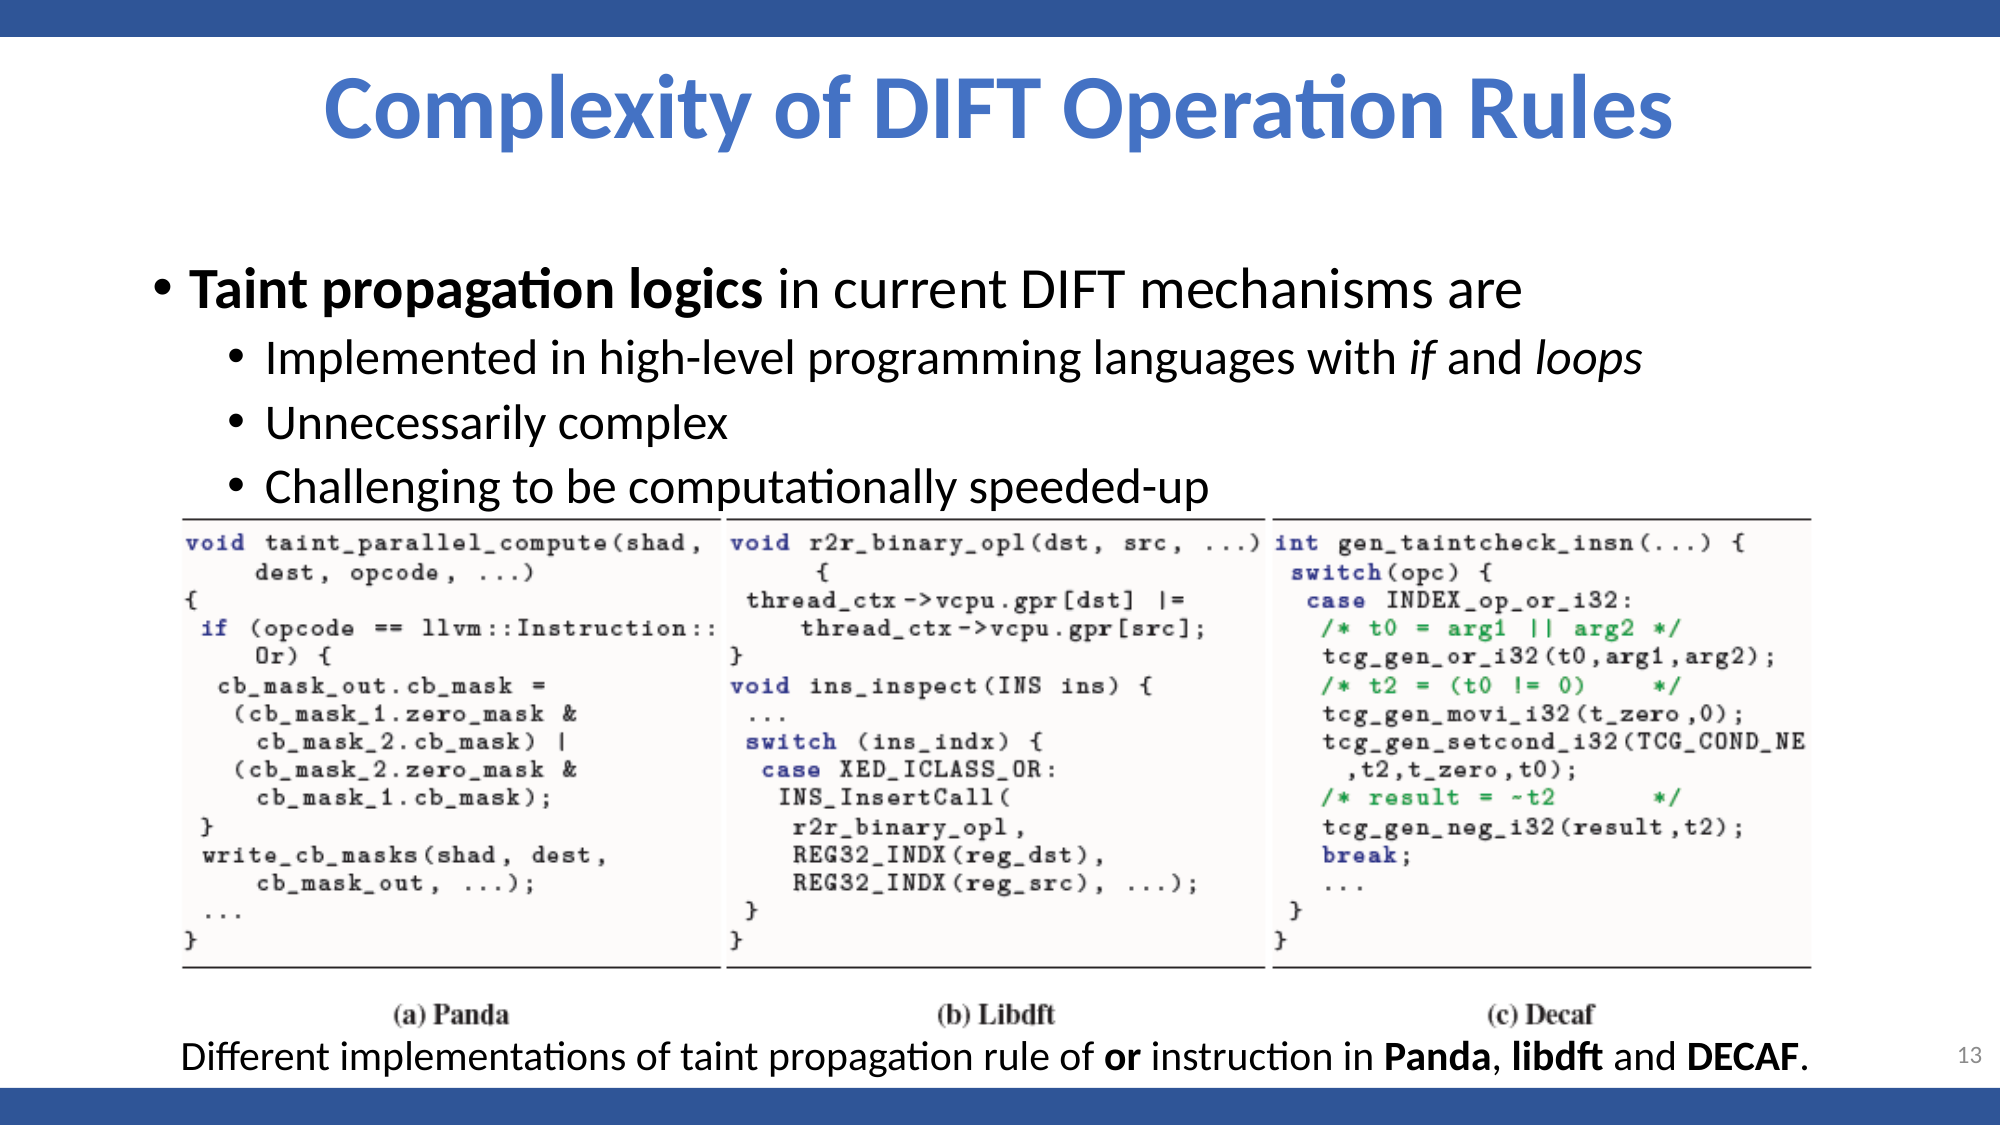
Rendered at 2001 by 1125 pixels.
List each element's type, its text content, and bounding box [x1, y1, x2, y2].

slide_number 13 [1547, 1023, 1998, 1084]
list Taint propagation logics in current DIFT mechanisms are Implemented in high-level programming languages with if and loops Unnecessarily complex Challenging to be computationally speeded-up [137, 250, 1863, 537]
picture [166, 504, 1834, 1047]
text_box Complexity of DIFT Operation Rules [0, 0, 2000, 219]
text_box Different implementations of taint propagation rule of or instruction in Panda, libdft and DECAF. [14, 1021, 1986, 1087]
